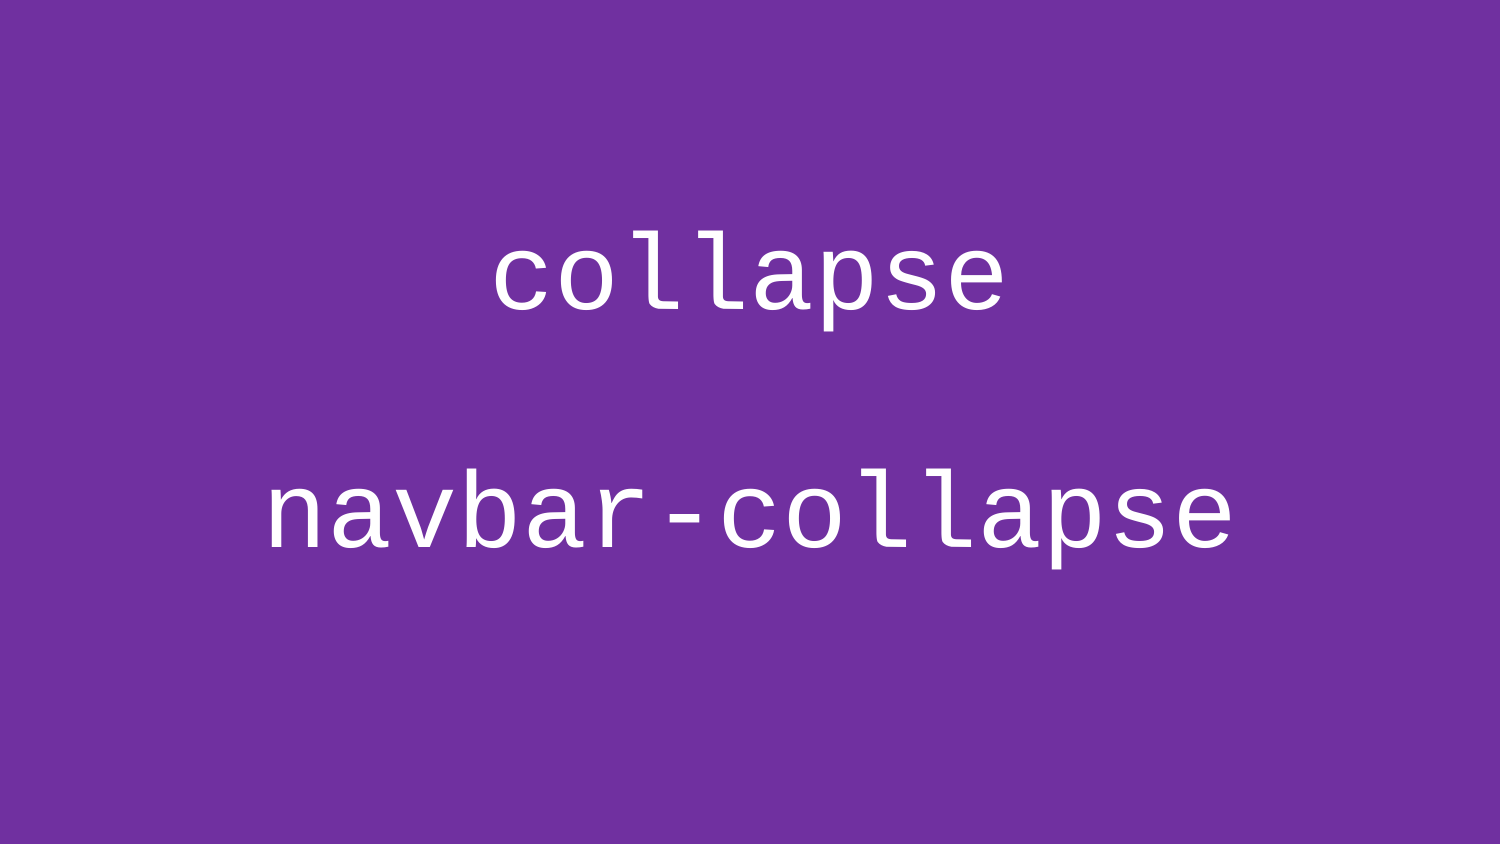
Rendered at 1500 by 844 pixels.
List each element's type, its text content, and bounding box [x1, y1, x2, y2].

title collapse [51, 172, 1449, 347]
title navbar-collapse [51, 410, 1449, 584]
